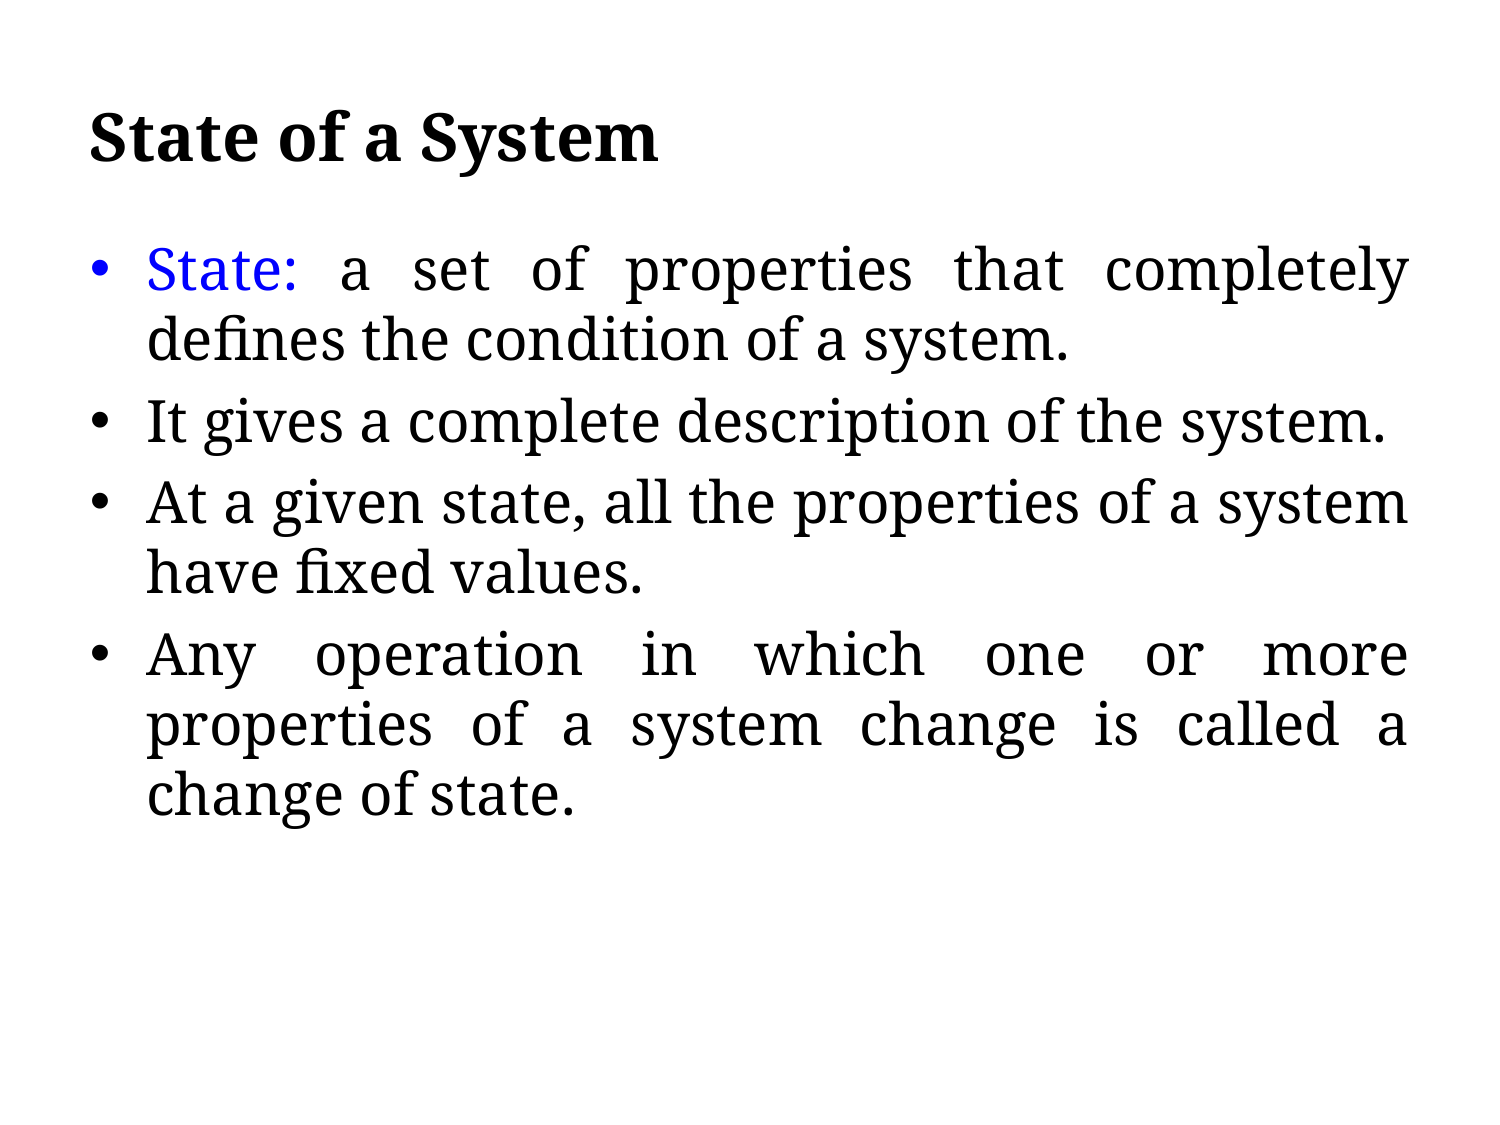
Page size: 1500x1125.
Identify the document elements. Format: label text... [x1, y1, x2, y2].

text_box State of a System [74, 87, 1425, 200]
text_box State: a set of properties that completely defines the condition of a system. It gives a complete description of the system. At a given state, all the properties of a system have fixed values. Any operation in which one or more properties of a system change is called a change of state. [74, 224, 1425, 938]
